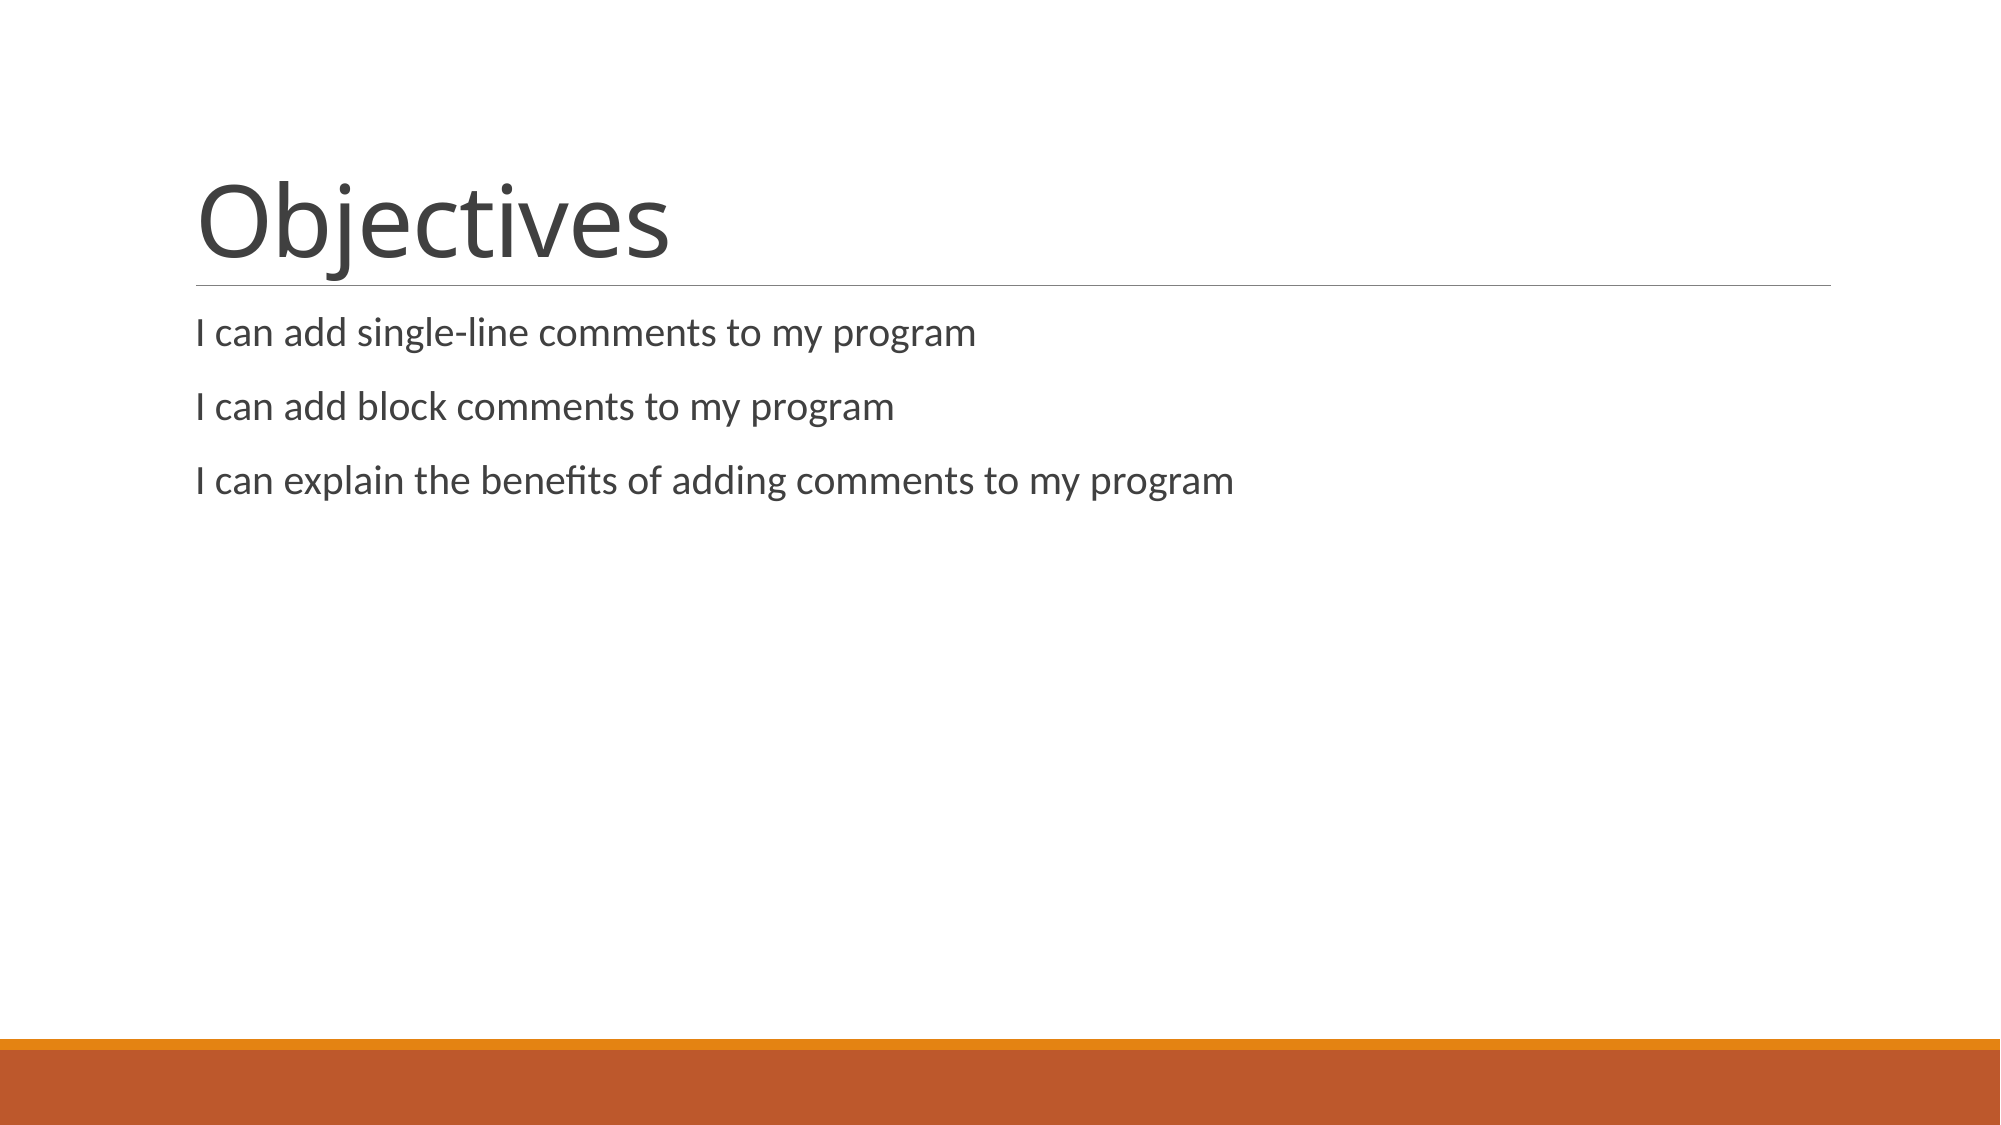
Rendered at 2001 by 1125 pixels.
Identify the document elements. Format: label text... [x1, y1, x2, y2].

title Objectives [180, 47, 1830, 285]
list I can add single-line comments to my program I can add block comments to my program I can explain the benefits of adding comments to my program [180, 302, 1830, 963]
